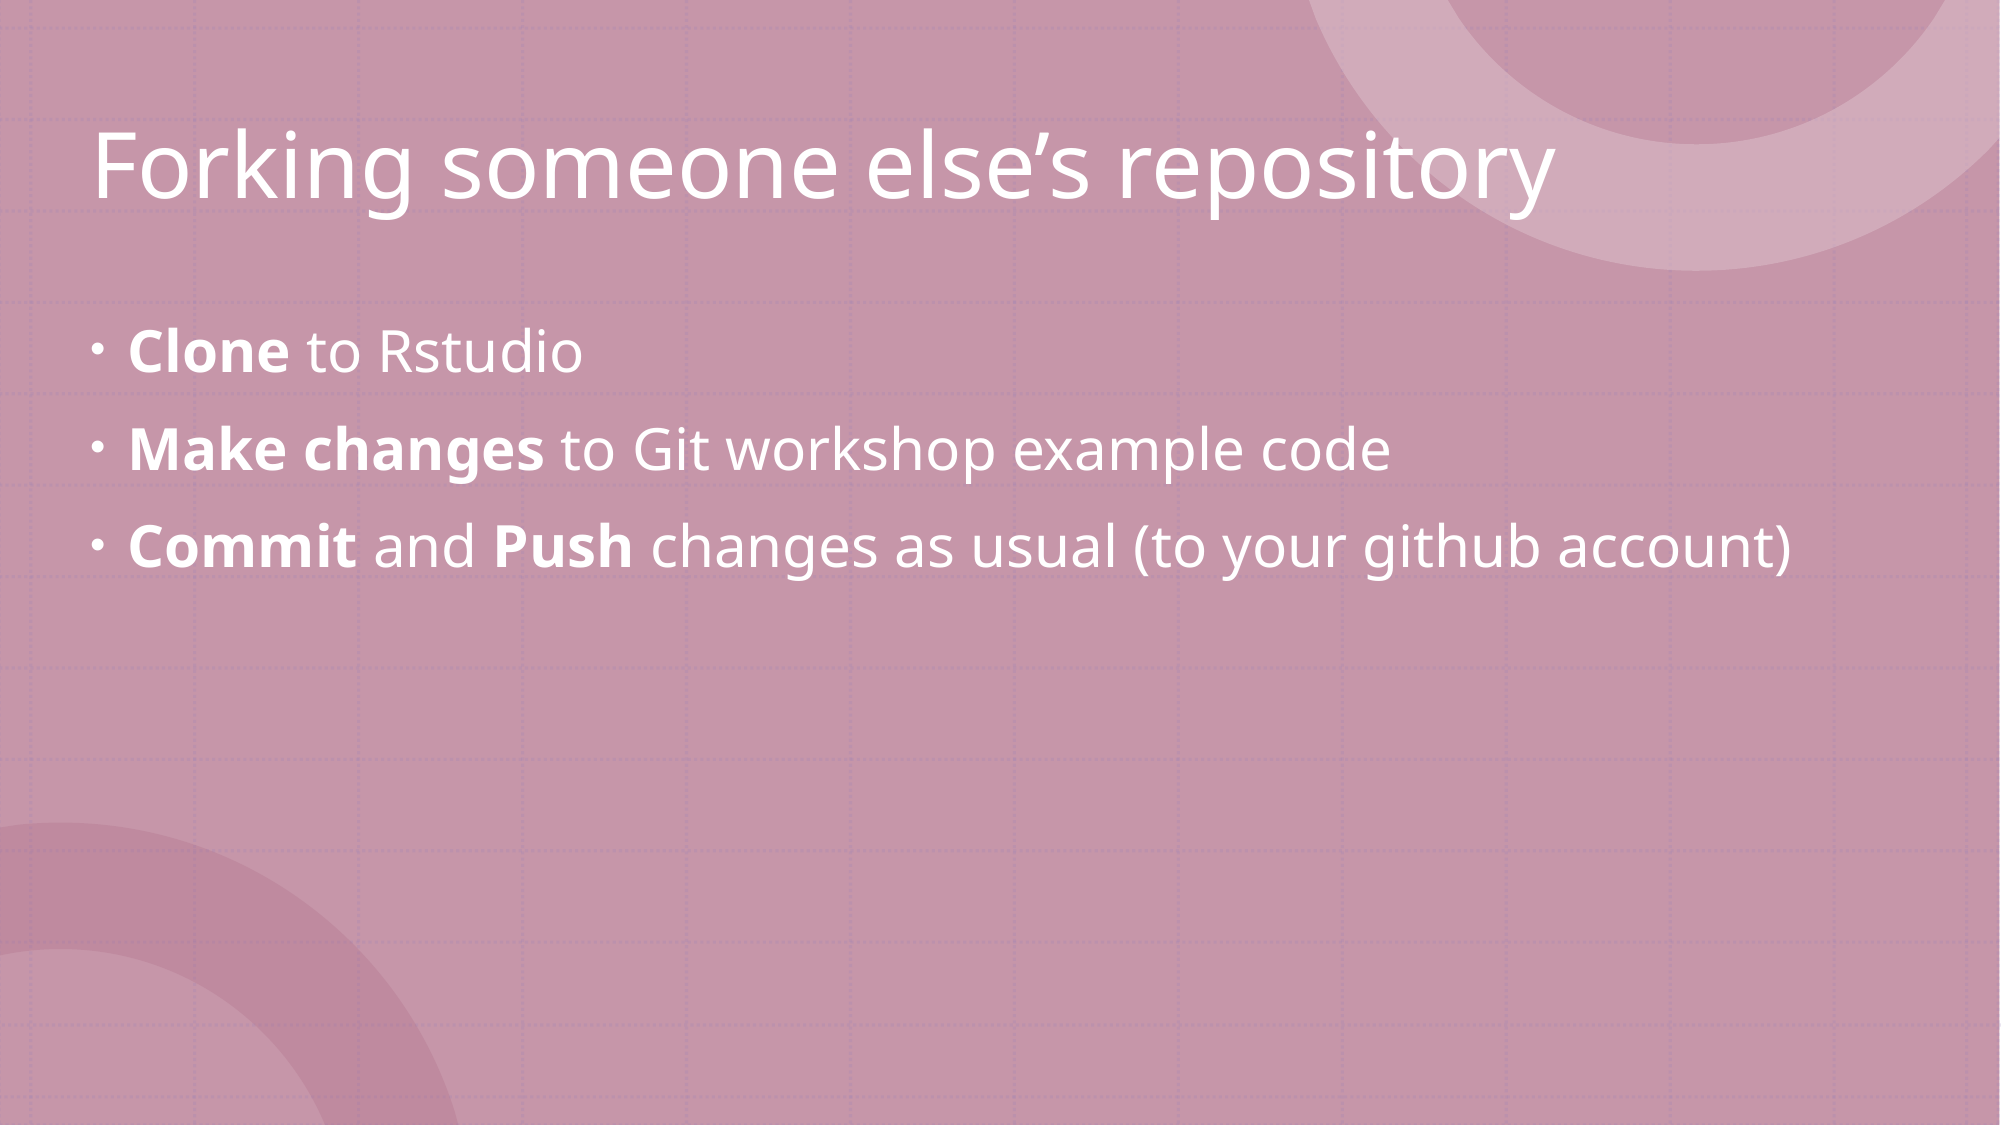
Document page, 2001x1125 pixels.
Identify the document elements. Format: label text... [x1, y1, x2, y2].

list Clone to Rstudio Make changes to Git workshop example code Commit and Push changes as usual (to your github account) [75, 299, 1834, 1014]
title Forking someone else’s repository [75, 59, 1834, 278]
